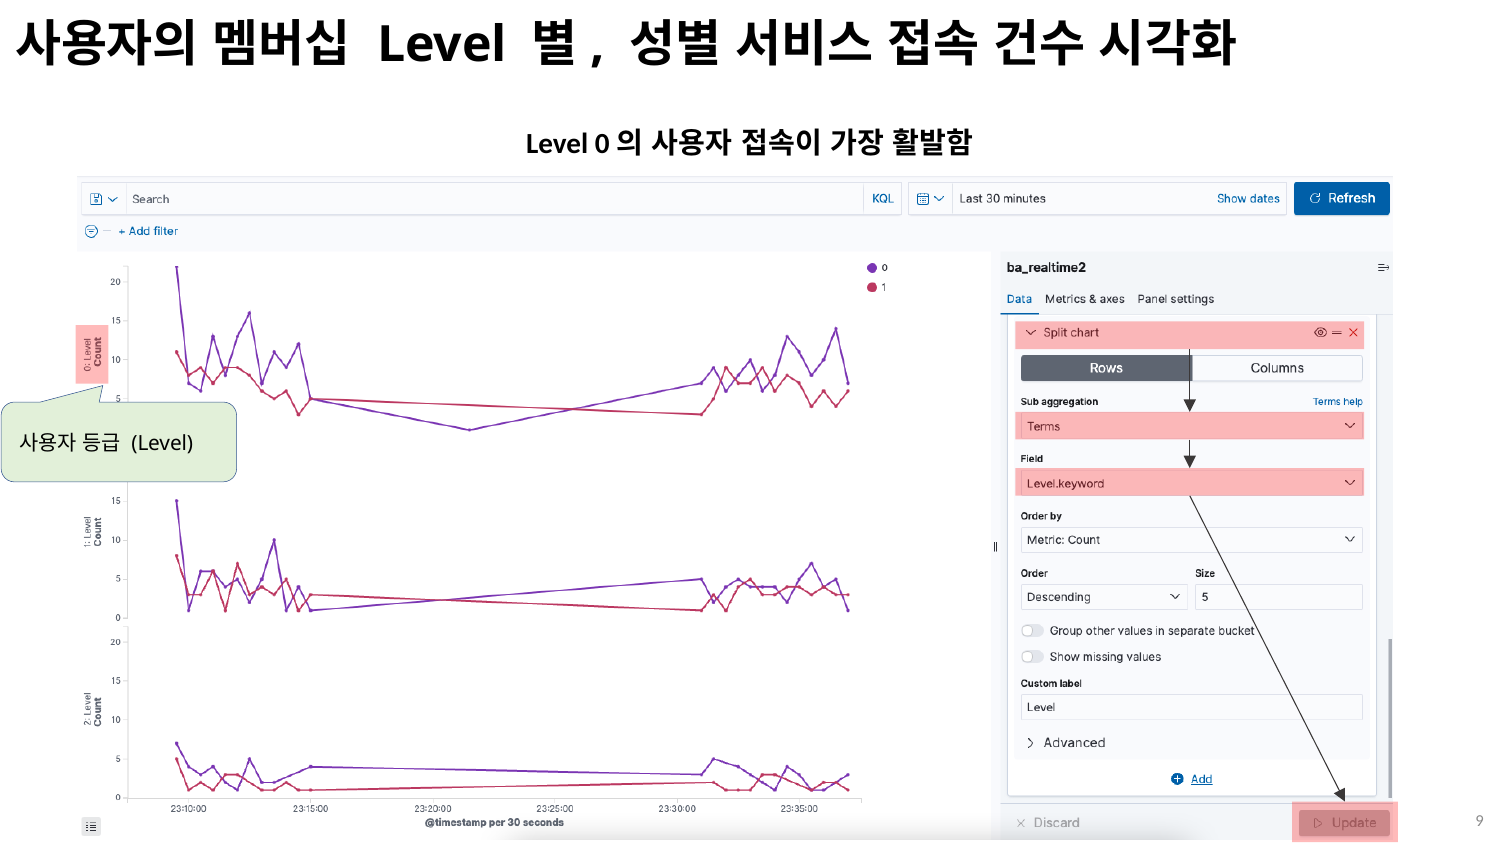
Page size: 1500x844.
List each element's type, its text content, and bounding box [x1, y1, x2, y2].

list Level 0의 사용자 접속이 가장 활발함 [0, 121, 1500, 167]
text_box 사용자 등급 (Level) [0, 391, 77, 483]
picture [77, 176, 1393, 840]
title 사용자의 멤버십 Level 별, 성별 서비스 접속 건수 시각화 [0, 0, 1500, 80]
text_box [1189, 495, 1345, 802]
text_box [1291, 801, 1399, 843]
slide_number 9 [1393, 797, 1499, 843]
